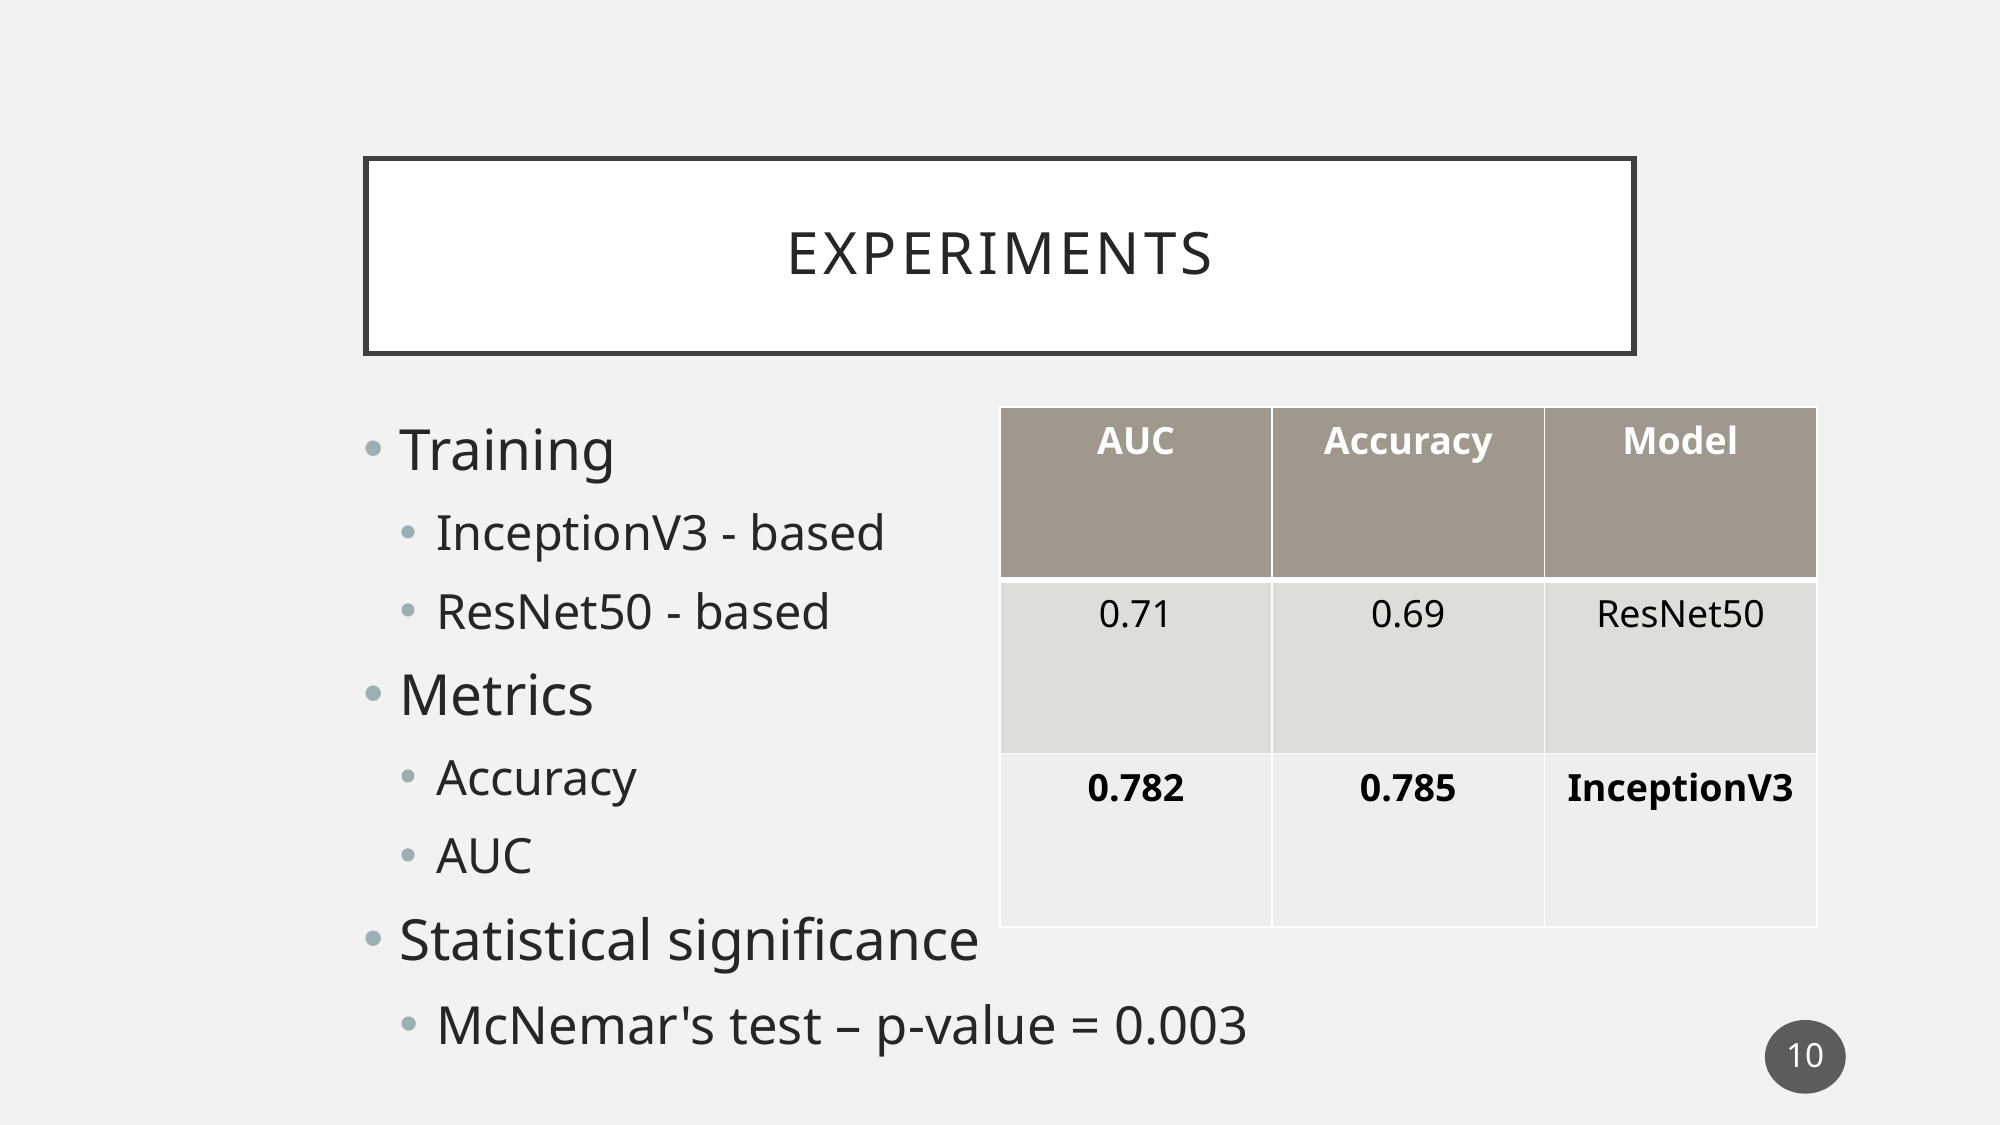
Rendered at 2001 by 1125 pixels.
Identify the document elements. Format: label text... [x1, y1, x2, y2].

table_header Accuracy [1273, 408, 1544, 577]
list Training InceptionV3 - based ResNet50 - based Metrics Accuracy AUC Statistical significance McNemar's test – p-value = 0.003 [348, 406, 1869, 1067]
table_cell InceptionV3 [1545, 754, 1816, 926]
table_cell 0.782 [1001, 754, 1271, 926]
table_cell 0.785 [1273, 754, 1544, 926]
table_header Model [1545, 408, 1816, 577]
table_cell 0.69 [1273, 583, 1544, 753]
table_cell 0.71 [1001, 583, 1271, 753]
table_cell ResNet50 [1545, 583, 1816, 753]
slide_number 10 [1764, 1019, 1846, 1094]
title Experiments [363, 156, 1637, 356]
table_header AUC [1001, 408, 1271, 577]
